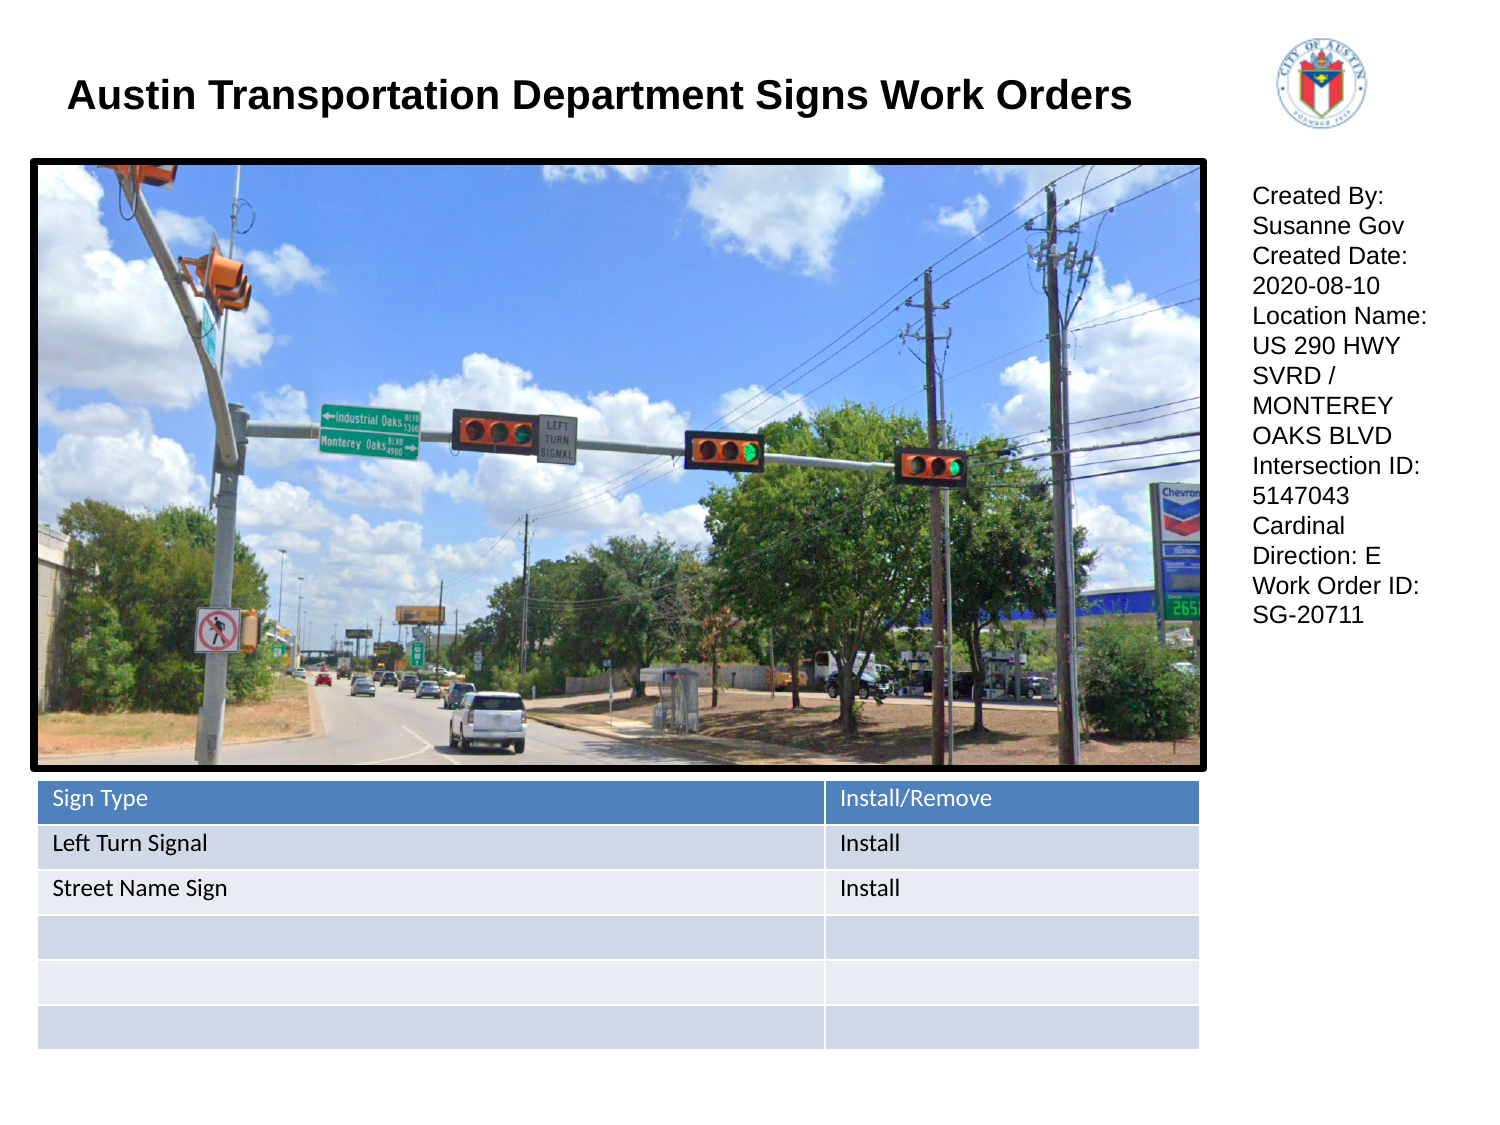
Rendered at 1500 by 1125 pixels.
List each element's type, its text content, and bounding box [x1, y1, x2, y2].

table_cell Install [826, 871, 1199, 914]
table_cell [38, 1006, 824, 1049]
table_header Install/Remove [826, 781, 1199, 824]
table_header Sign Type [38, 781, 824, 824]
table_cell Install [826, 826, 1199, 869]
table_cell [826, 916, 1199, 959]
text_box Austin Transportation Department Signs Work Orders [51, 60, 1149, 125]
table_cell Left Turn Signal [38, 826, 824, 869]
text_box Created By: Susanne Gov Created Date: 2020-08-10 Location Name: US 290 HWY SVRD / MONTEREY OAKS BLVD Intersection ID: 5147043 Cardinal Direction: E Work Order ID: SG-20711 [1237, 172, 1463, 637]
picture [37, 164, 1201, 766]
table_cell [38, 916, 824, 959]
table_cell [826, 961, 1199, 1004]
table_cell [826, 1006, 1199, 1049]
picture [1274, 37, 1369, 132]
table_cell [38, 961, 824, 1004]
table_cell Street Name Sign [38, 871, 824, 914]
